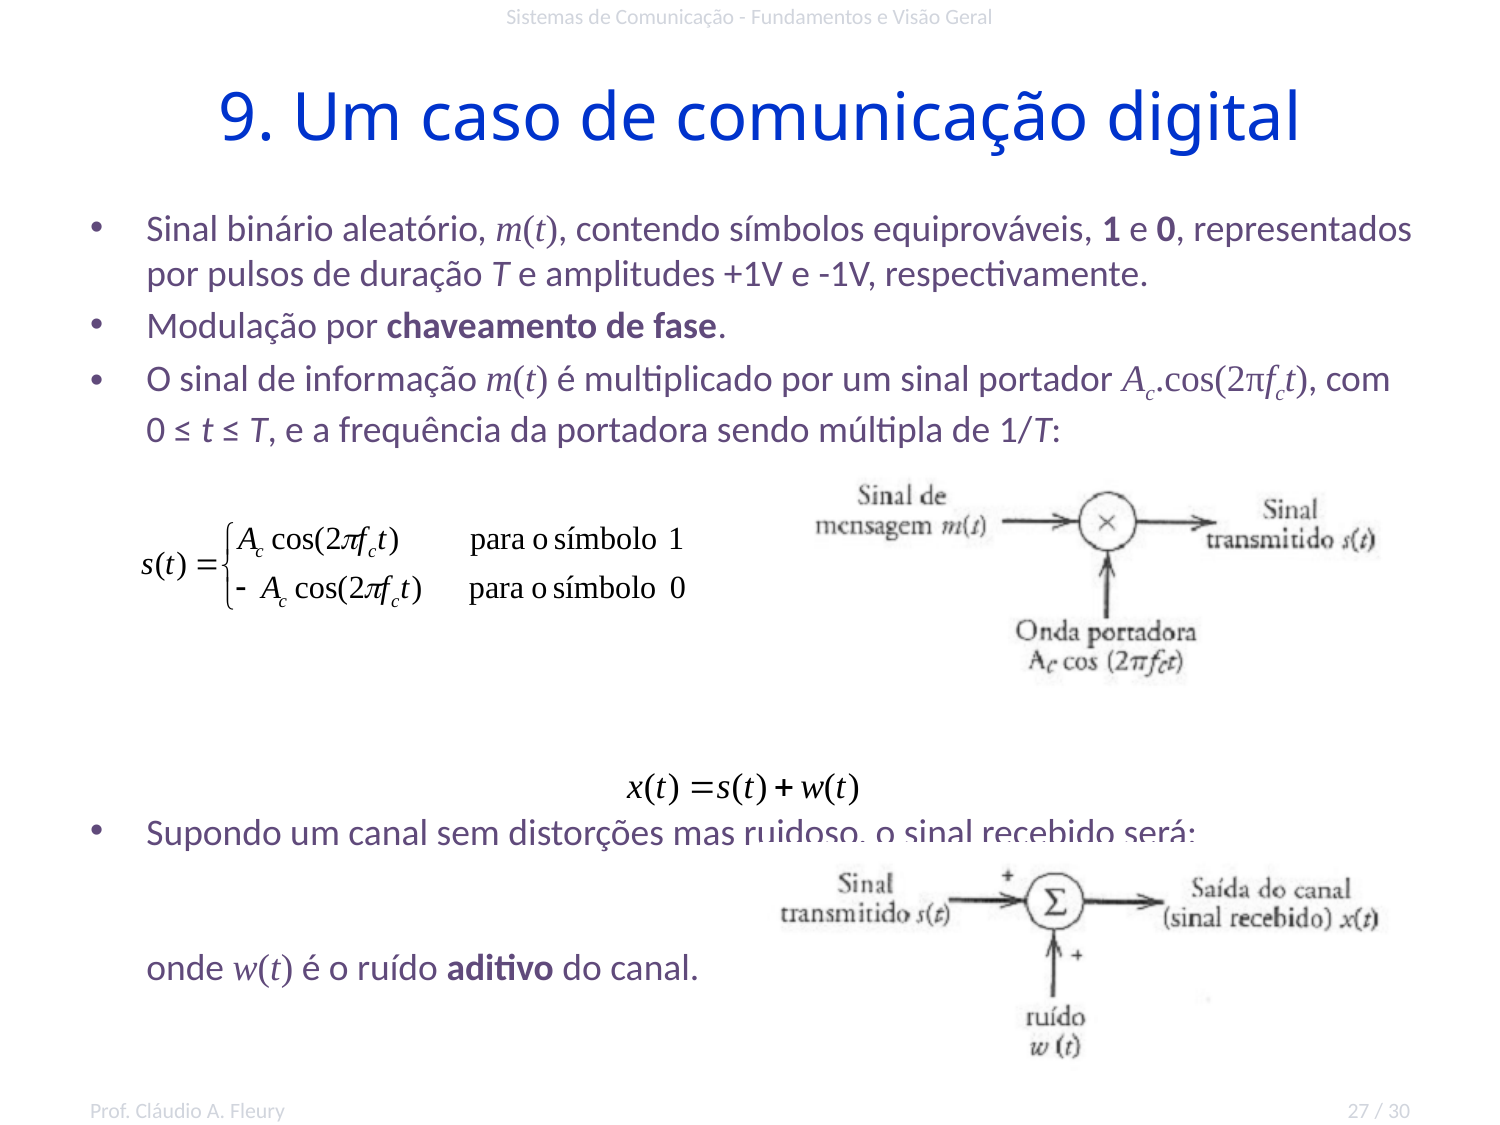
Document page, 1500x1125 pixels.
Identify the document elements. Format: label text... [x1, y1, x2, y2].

slide_number 27 / 30 [1316, 1094, 1425, 1125]
footer Sistemas de Comunicação - Fundamentos e Visão Geral [76, 0, 1424, 31]
picture [806, 455, 1395, 701]
picture [759, 842, 1395, 1071]
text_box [619, 765, 865, 814]
title 9. Um caso de comunicação digital [75, 54, 1447, 173]
list Sinal binário aleatório, m(t), contendo símbolos equiprováveis, 1 e 0, representados por pulsos de duração T e amplitudes +1V e -1V, respectivamente. Modulação por chaveamento de fase. O sinal de informação m(t) é multiplicado por um sinal portador Ac.cos(2πfct), com 0 ≤ t ≤ T, e a frequência da portadora sendo múltipla de 1/T: Supondo um canal sem distorções mas ruidoso, o sinal recebido será: onde w(t) é o ruído aditivo do canal. [75, 196, 1459, 1083]
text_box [135, 514, 692, 618]
slide_number Prof. Cláudio A. Fleury [75, 1094, 425, 1125]
